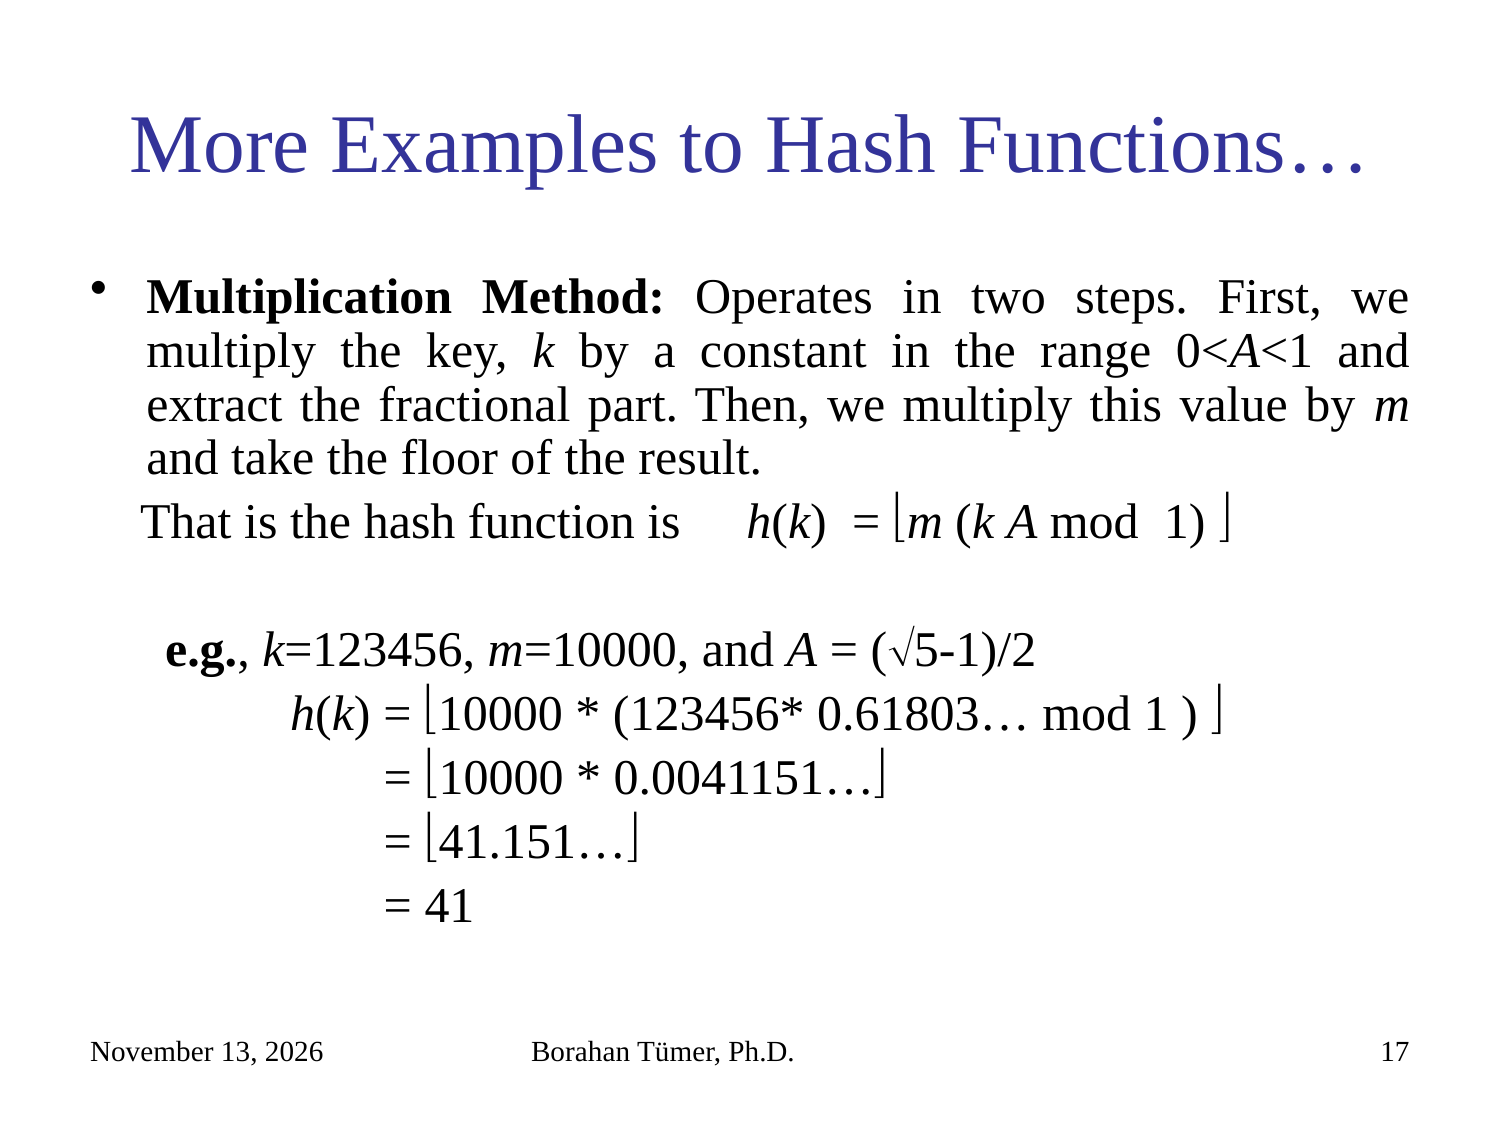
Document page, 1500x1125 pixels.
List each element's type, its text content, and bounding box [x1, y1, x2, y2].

title More Examples to Hash Functions… [75, 45, 1425, 233]
footer Borahan Tümer, Ph.D. [512, 1024, 988, 1103]
slide_number 17 [1074, 1024, 1425, 1103]
list Multiplication Method: Operates in two steps. First, we multiply the key, k by a constant in the range 0<A<1 and extract the fractional part. Then, we multiply this value by m and take the floor of the result. That is the hash function is h(k) = m (k A mod 1)  e.g., k=123456, m=10000, and A = (5-1)/2 h(k) = 10000 * (123456* 0.61803… mod 1 )  = 10000 * 0.0041151… = 41.151… = 41 [75, 262, 1425, 1005]
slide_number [75, 1024, 425, 1103]
